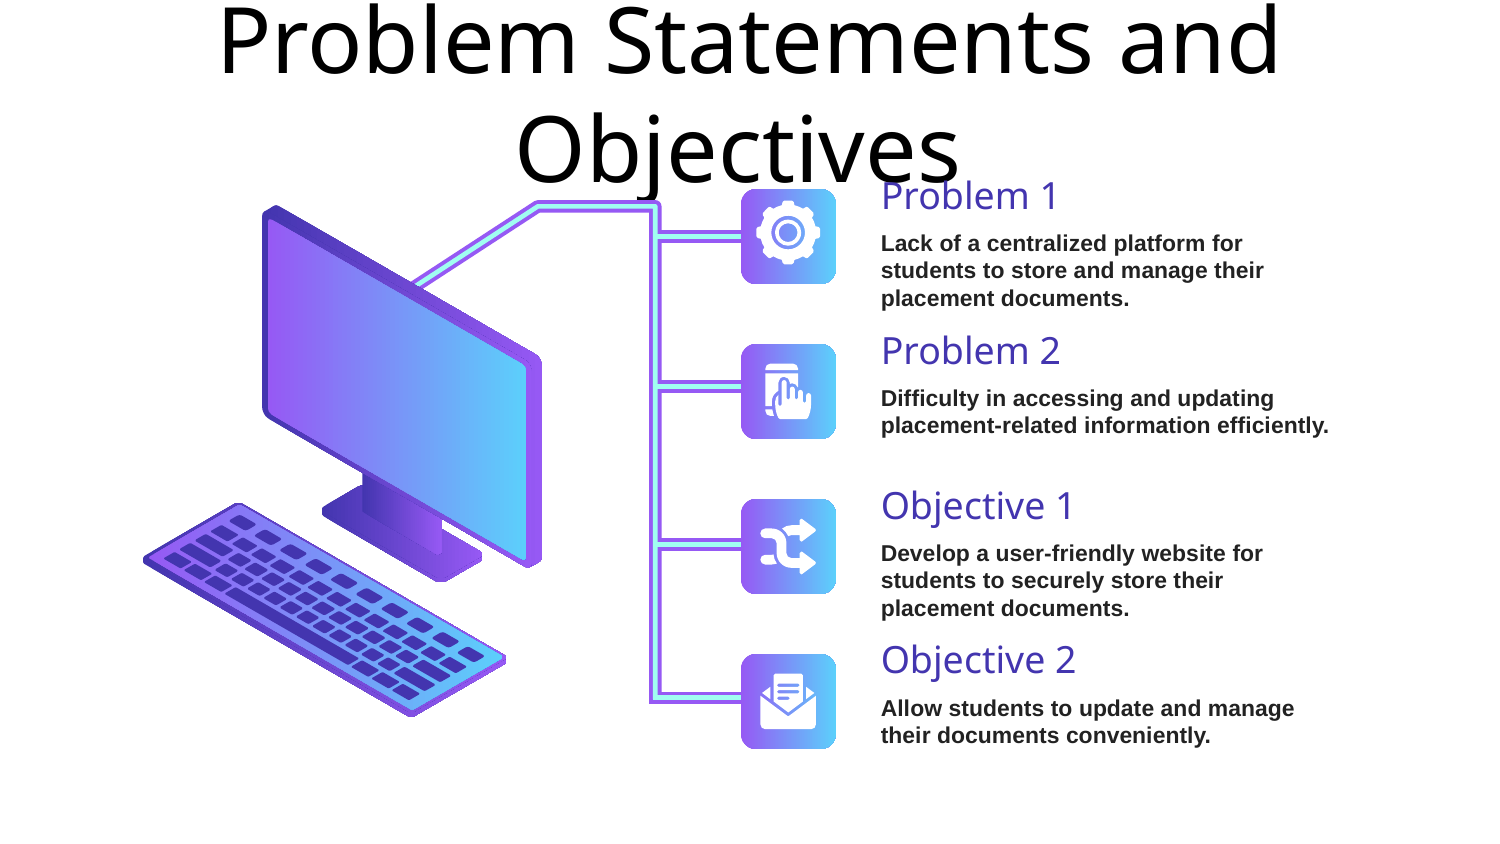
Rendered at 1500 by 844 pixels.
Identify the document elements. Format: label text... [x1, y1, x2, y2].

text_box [760, 673, 817, 730]
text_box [546, 206, 741, 700]
title Problem Statements and Objectives [84, 49, 1416, 134]
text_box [756, 200, 821, 265]
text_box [765, 363, 812, 420]
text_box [740, 328, 1357, 455]
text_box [740, 638, 1357, 765]
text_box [142, 204, 543, 718]
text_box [740, 483, 1357, 610]
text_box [760, 518, 817, 575]
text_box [740, 173, 1357, 300]
